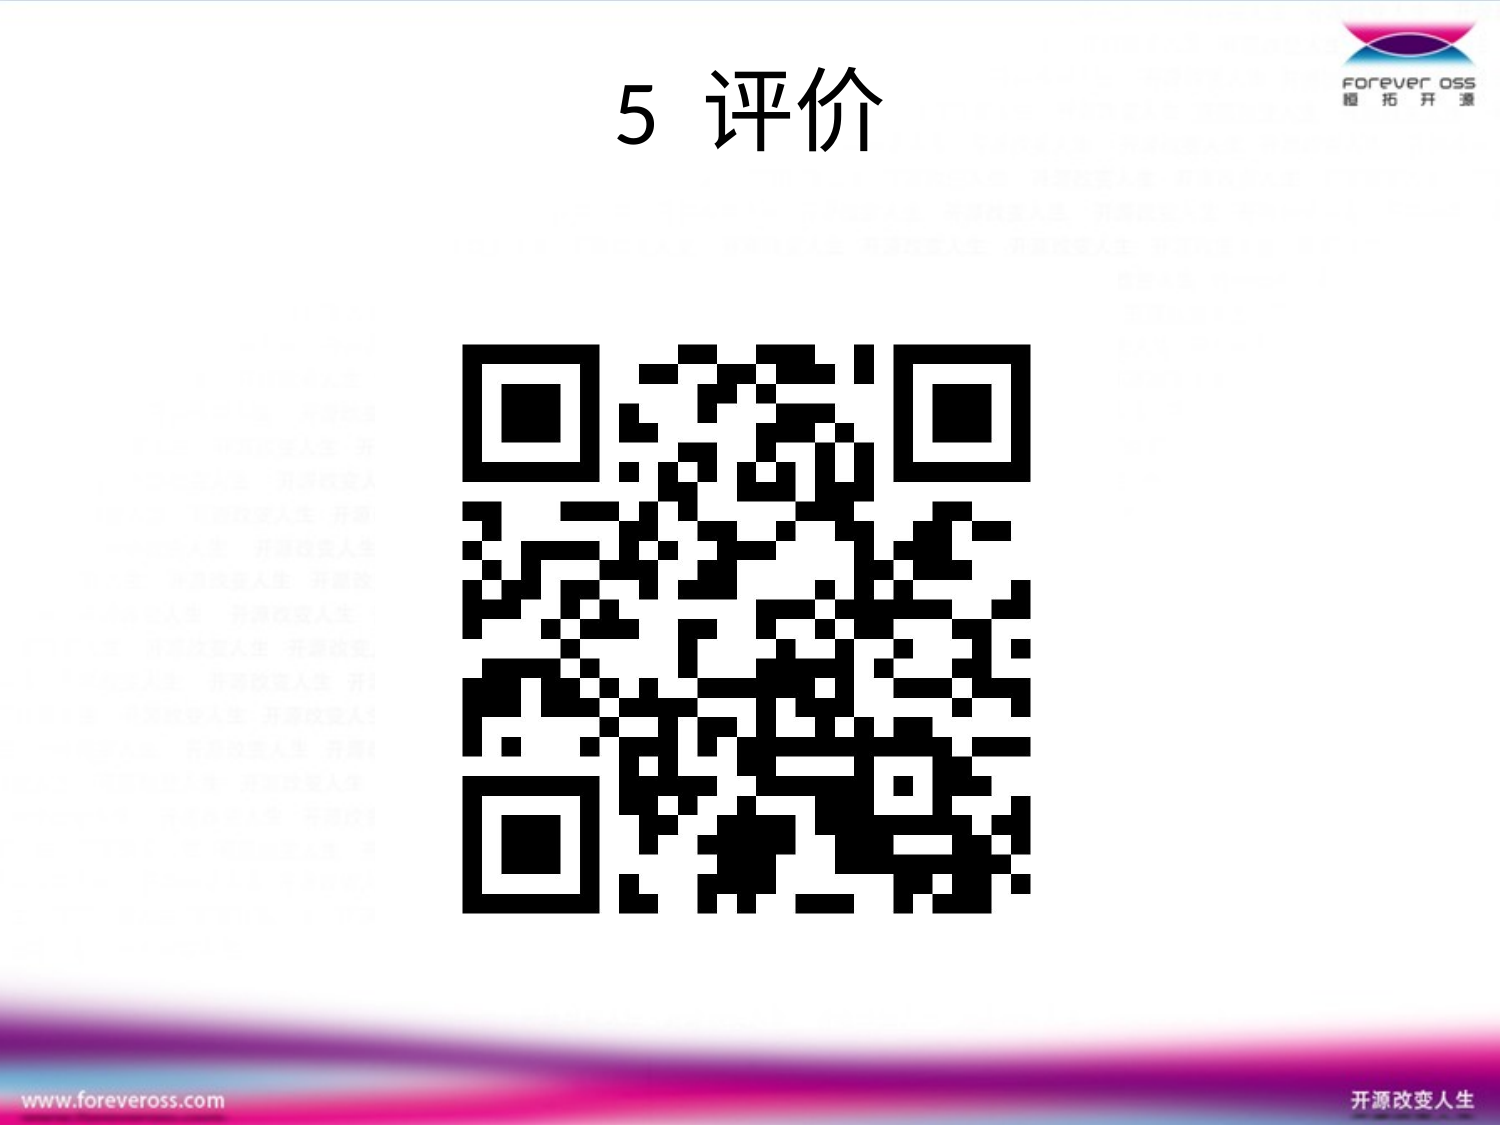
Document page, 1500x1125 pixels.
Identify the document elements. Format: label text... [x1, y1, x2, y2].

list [374, 257, 1118, 1001]
title 5 评价 [75, 45, 1425, 233]
picture [0, 0, 1500, 1125]
